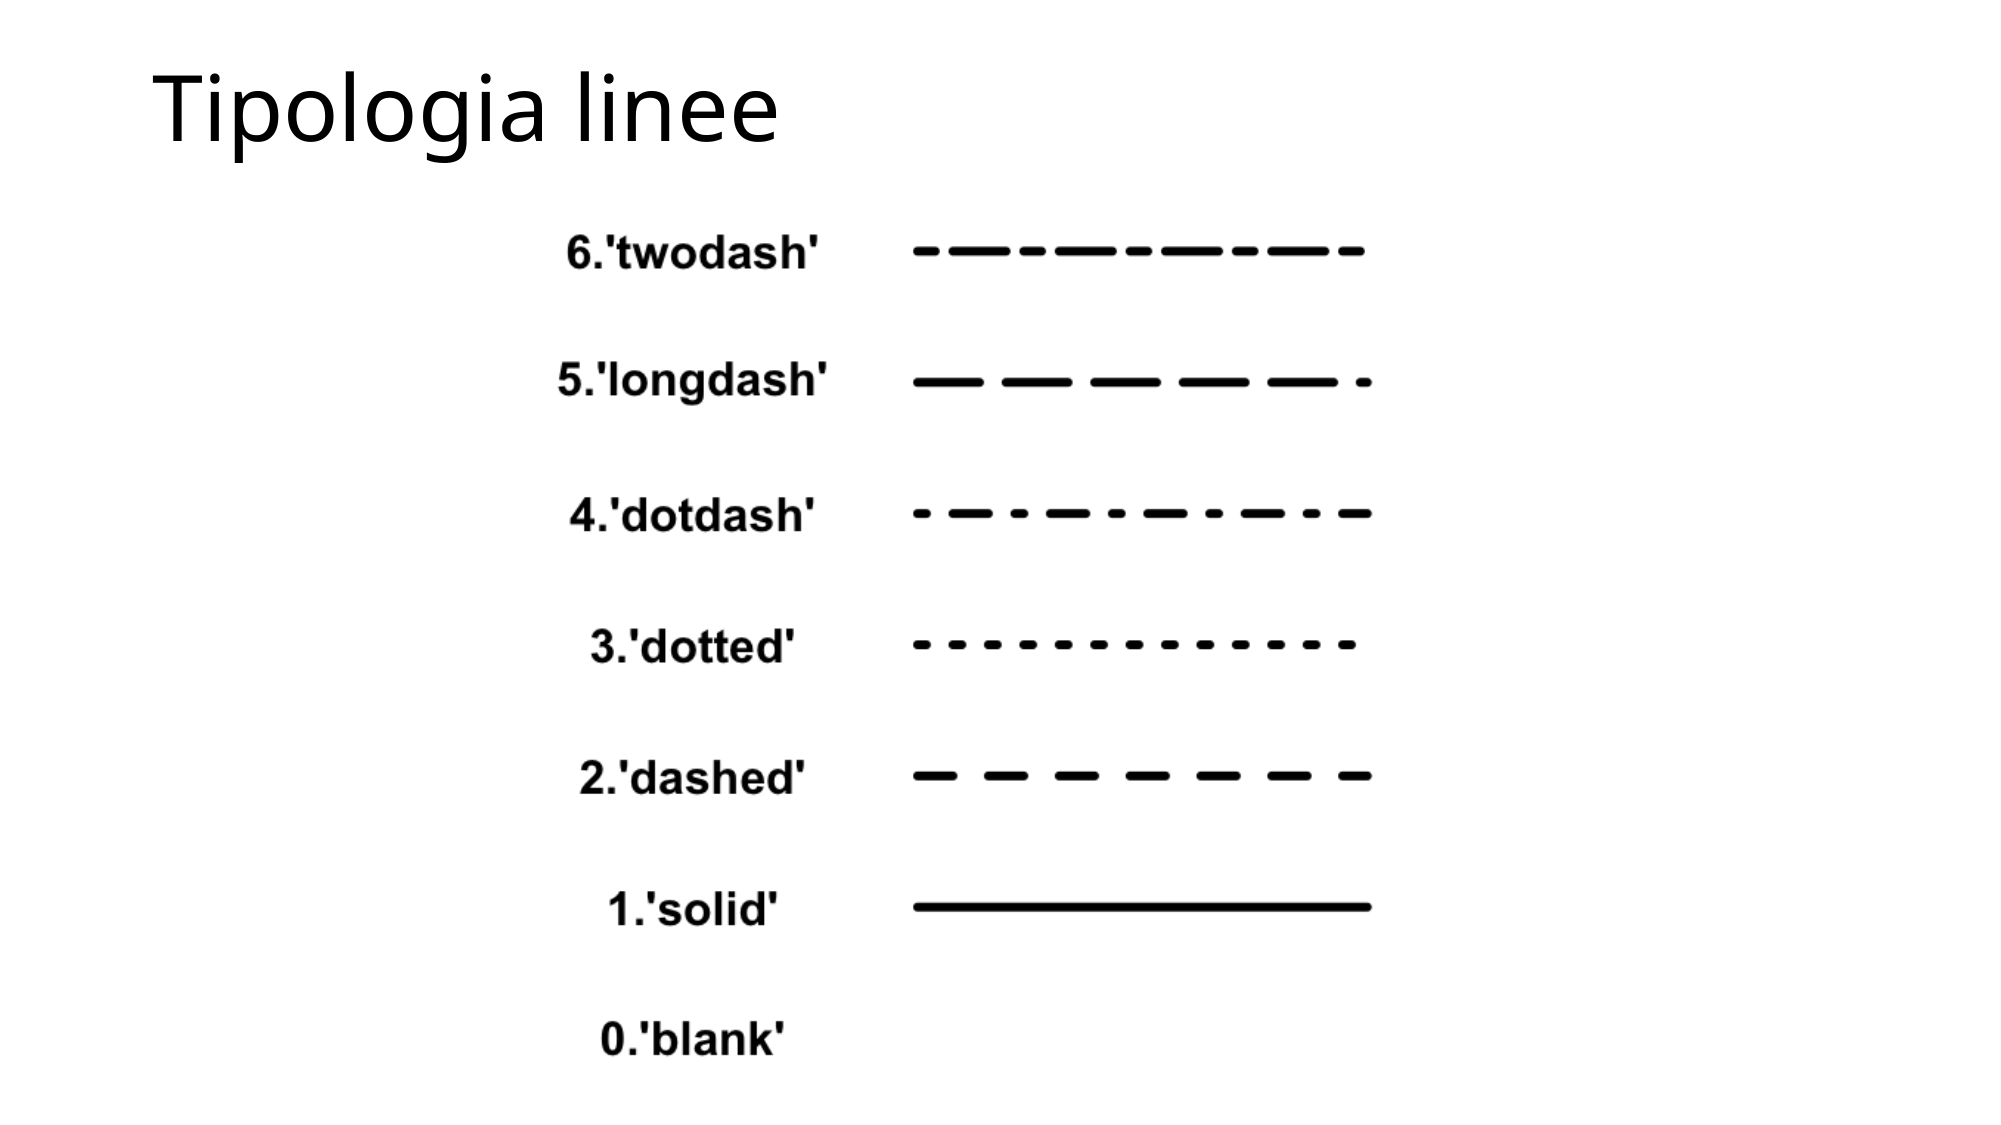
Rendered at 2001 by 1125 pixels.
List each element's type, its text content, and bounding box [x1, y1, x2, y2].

title Tipologia linee [137, 3, 1863, 221]
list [548, 219, 1400, 1070]
